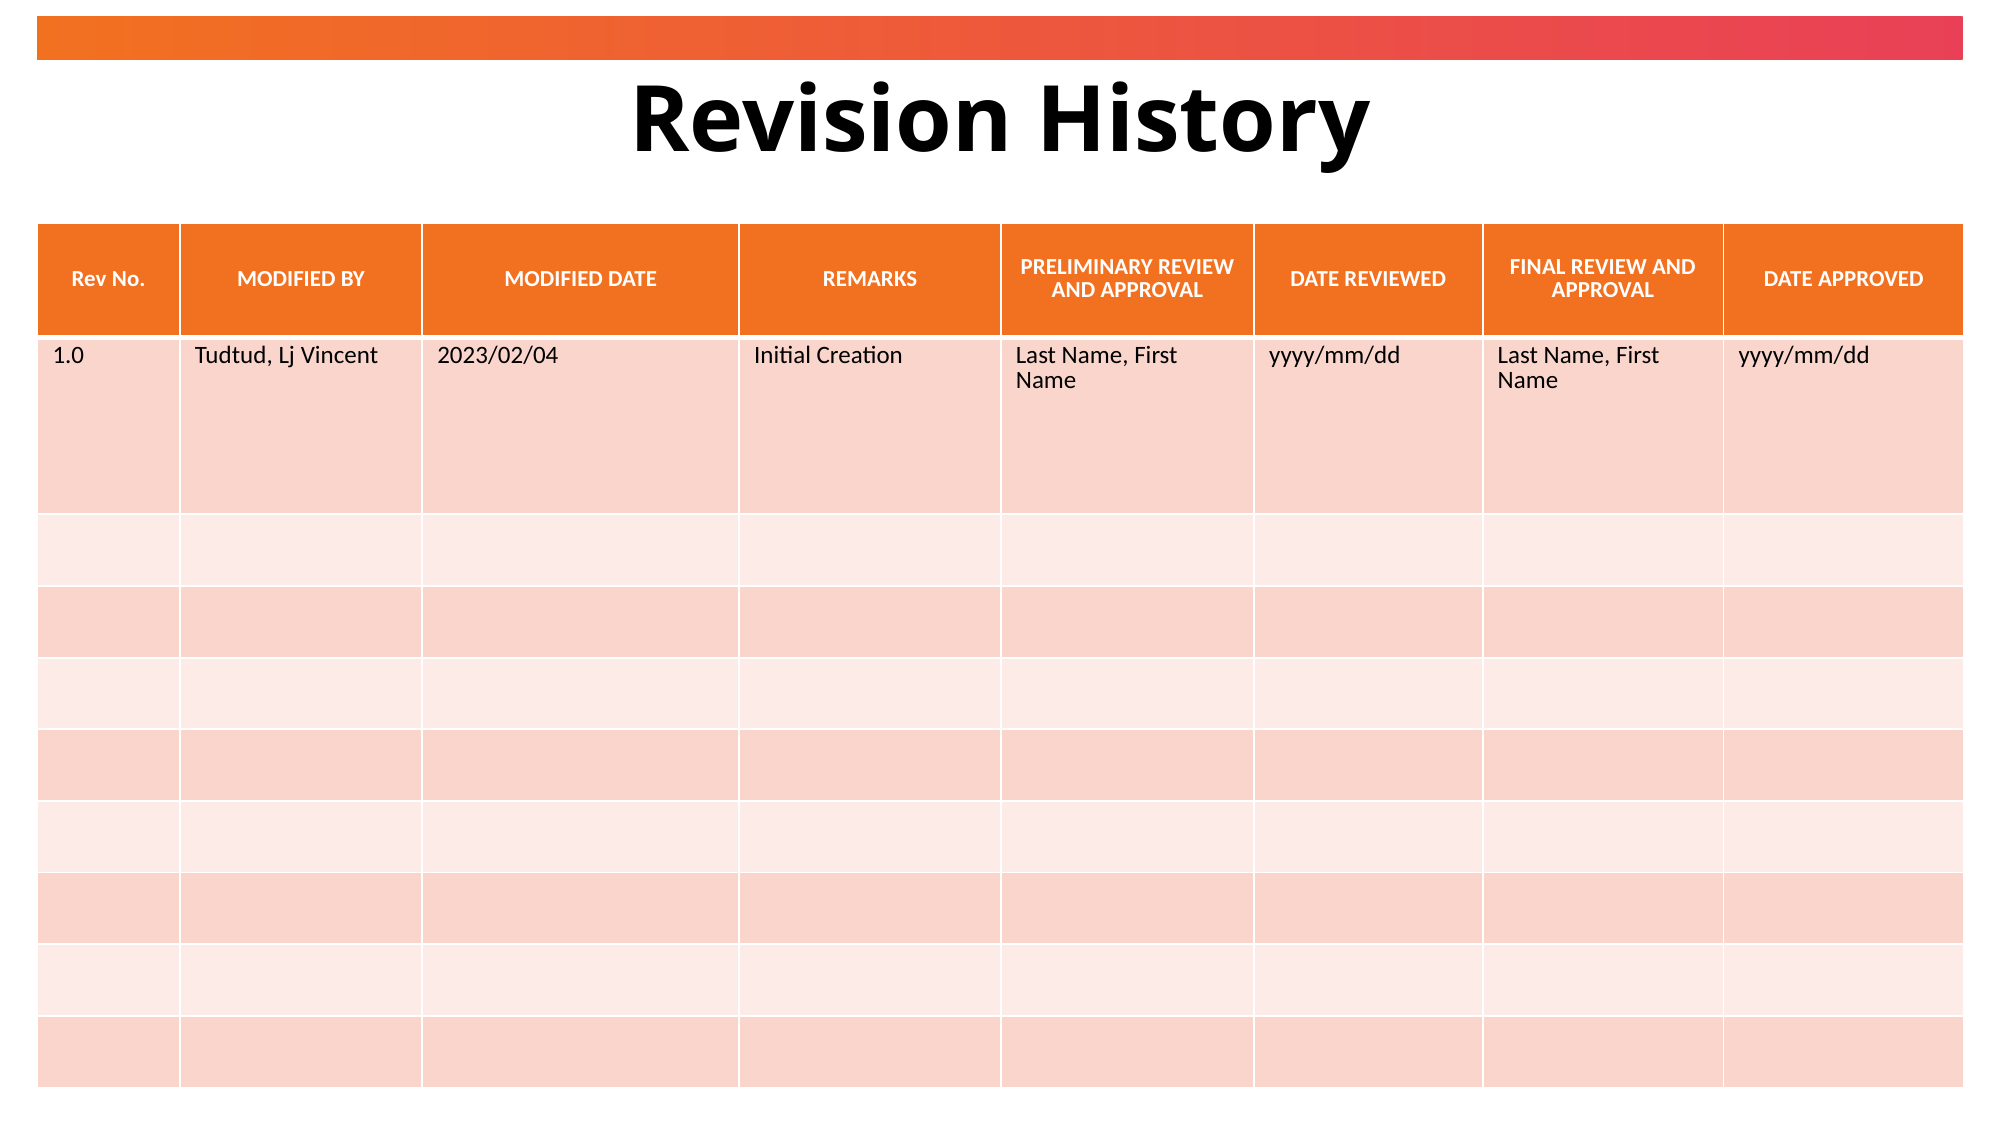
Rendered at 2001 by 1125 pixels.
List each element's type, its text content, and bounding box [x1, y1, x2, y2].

table_header Rev No. [38, 224, 179, 335]
table_cell 2023/02/04 [423, 340, 738, 513]
table_cell [1724, 587, 1963, 657]
table_cell [740, 730, 1000, 800]
table_cell [1724, 802, 1963, 872]
table_cell [1002, 1017, 1253, 1087]
table_header DATE APPROVED [1724, 224, 1963, 335]
table_header REMARKS [740, 224, 1000, 335]
title Revision History [137, 59, 1863, 185]
table_cell [740, 1017, 1000, 1087]
table_cell [1255, 515, 1482, 585]
table_cell [38, 659, 179, 728]
table_cell [181, 587, 421, 657]
table_cell Last Name, First Name [1484, 340, 1723, 513]
table_cell [181, 730, 421, 800]
table_cell [423, 730, 738, 800]
table_cell [38, 945, 179, 1015]
table_cell [181, 873, 421, 943]
table_cell [1255, 945, 1482, 1015]
table_cell [1484, 802, 1723, 872]
table_cell [740, 587, 1000, 657]
table_header PRELIMINARY REVIEW AND APPROVAL [1002, 224, 1253, 335]
table_cell [1724, 730, 1963, 800]
table_cell [1002, 515, 1253, 585]
table_cell Last Name, First Name [1002, 340, 1253, 513]
table_cell [1484, 587, 1723, 657]
table_cell [1255, 802, 1482, 872]
table_header FINAL REVIEW AND APPROVAL [1484, 224, 1723, 335]
table_cell [1484, 515, 1723, 585]
table_cell [1484, 945, 1723, 1015]
table_cell [1484, 1017, 1723, 1087]
table_cell [1255, 1017, 1482, 1087]
table_cell [1255, 873, 1482, 943]
table_cell [1484, 659, 1723, 728]
table_cell [1002, 873, 1253, 943]
table_cell [1724, 873, 1963, 943]
table_cell [38, 1017, 179, 1087]
table_cell Initial Creation [740, 340, 1000, 513]
table_cell [181, 1017, 421, 1087]
table_cell [1002, 802, 1253, 872]
table_cell [1724, 659, 1963, 728]
table_cell [1002, 587, 1253, 657]
table_cell [1724, 945, 1963, 1015]
table_cell [740, 873, 1000, 943]
table_cell [1255, 587, 1482, 657]
table_cell [38, 873, 179, 943]
table_cell yyyy/mm/dd [1255, 340, 1482, 513]
table_cell [423, 1017, 738, 1087]
table_cell [38, 802, 179, 872]
table_header MODIFIED DATE [423, 224, 738, 335]
table_cell [181, 659, 421, 728]
table_header MODIFIED BY [181, 224, 421, 335]
table_cell [423, 659, 738, 728]
table_cell [181, 515, 421, 585]
table_cell [1484, 730, 1723, 800]
table_cell [1255, 730, 1482, 800]
table_cell 1.0 [38, 340, 179, 513]
table_cell [1002, 730, 1253, 800]
table_cell [1484, 873, 1723, 943]
table_cell [740, 945, 1000, 1015]
table_header DATE REVIEWED [1255, 224, 1482, 335]
table_cell [1002, 945, 1253, 1015]
table_cell [181, 945, 421, 1015]
table_cell [38, 515, 179, 585]
table_cell [1002, 659, 1253, 728]
table_cell [423, 515, 738, 585]
table_cell [38, 587, 179, 657]
table_cell Tudtud, Lj Vincent [181, 340, 421, 513]
table_cell [1724, 1017, 1963, 1087]
table_cell yyyy/mm/dd [1724, 340, 1963, 513]
table_cell [423, 587, 738, 657]
table_cell [423, 945, 738, 1015]
table_cell [1724, 515, 1963, 585]
table_cell [423, 802, 738, 872]
table_cell [38, 730, 179, 800]
table_cell [423, 873, 738, 943]
table_cell [1255, 659, 1482, 728]
table_cell [181, 802, 421, 872]
table_cell [740, 659, 1000, 728]
table_cell [740, 515, 1000, 585]
table_cell [740, 802, 1000, 872]
